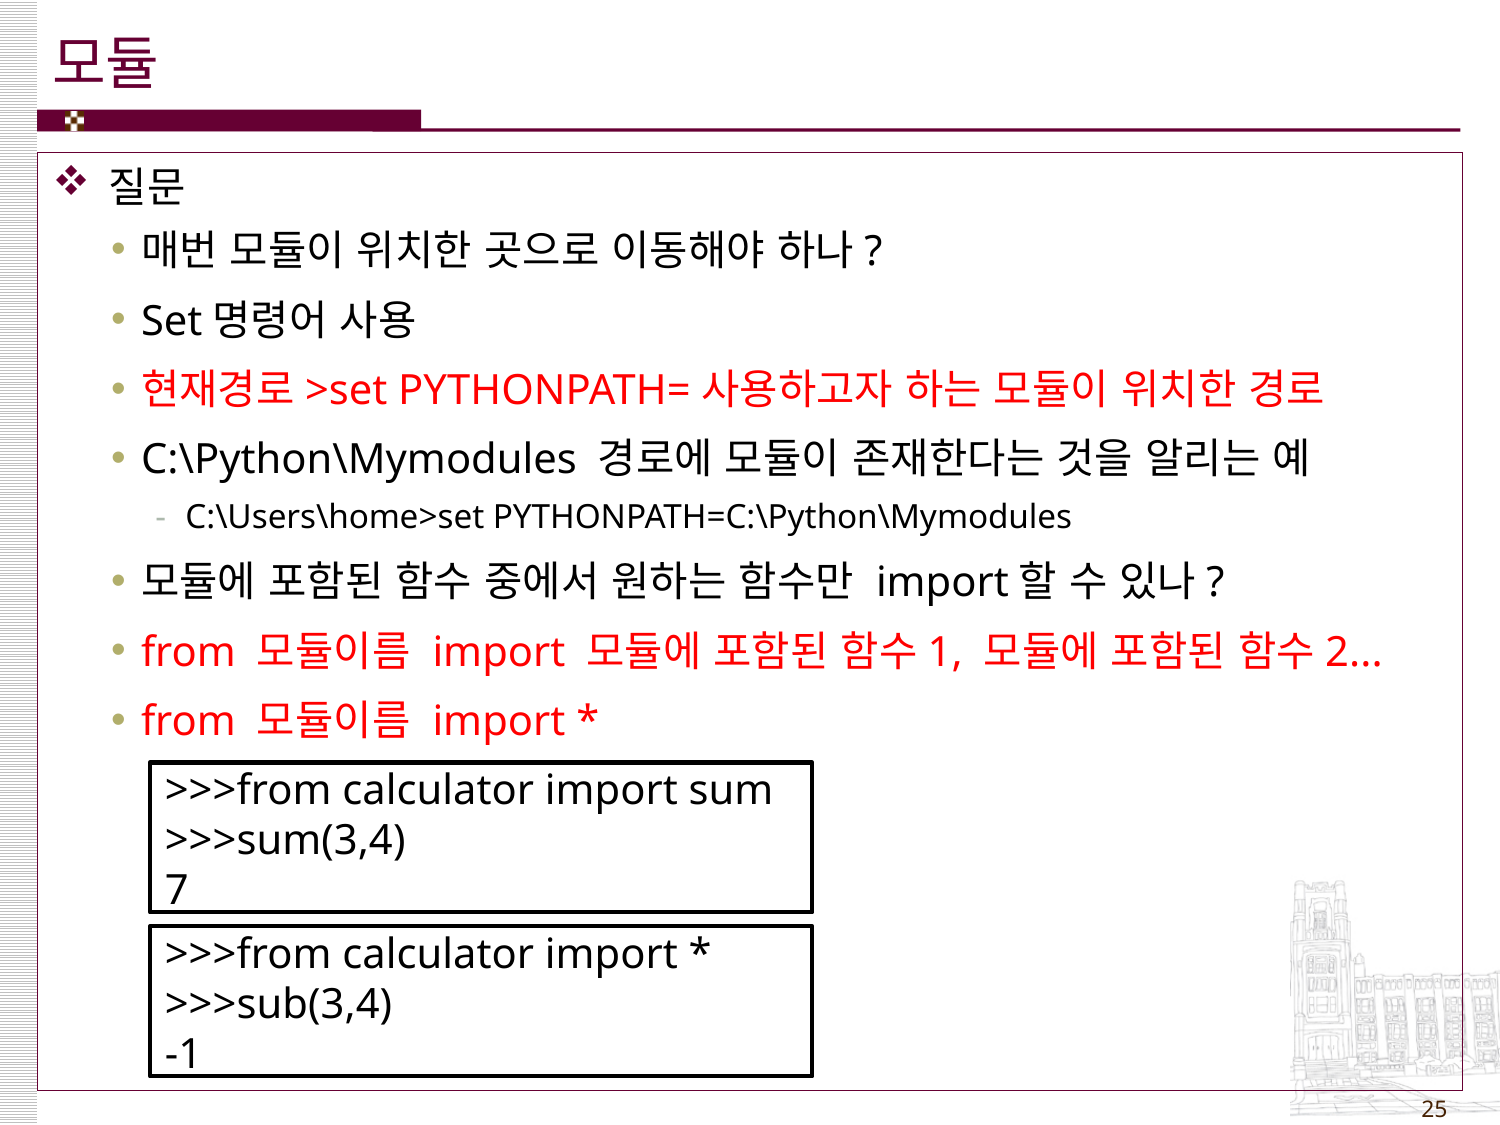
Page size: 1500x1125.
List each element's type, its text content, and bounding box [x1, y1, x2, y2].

picture [65, 111, 84, 131]
list 질문 매번 모듈이 위치한 곳으로 이동해야 하나? Set명령어 사용 현재경로>set PYTHONPATH=사용하고자 하는 모듈이 위치한 경로 C:\Python\Mymodules 경로에 모듈이 존재한다는 것을 알리는 예 C:\Users\home>set PYTHONPATH=C:\Python\Mymodules 모듈에 포함된 함수 중에서 원하는 함수만 import할 수 있나? from 모듈이름 import 모듈에 포함된 함수1, 모듈에 포함된 함수2... from 모듈이름 import * [37, 152, 1463, 1091]
title 모듈 [37, 13, 1278, 109]
text_box >>>from calculator import sum >>>sum(3,4) 7 [148, 760, 814, 914]
text_box >>>from calculator import * >>>sub(3,4) -1 [148, 924, 814, 1078]
picture [1290, 874, 1500, 1125]
